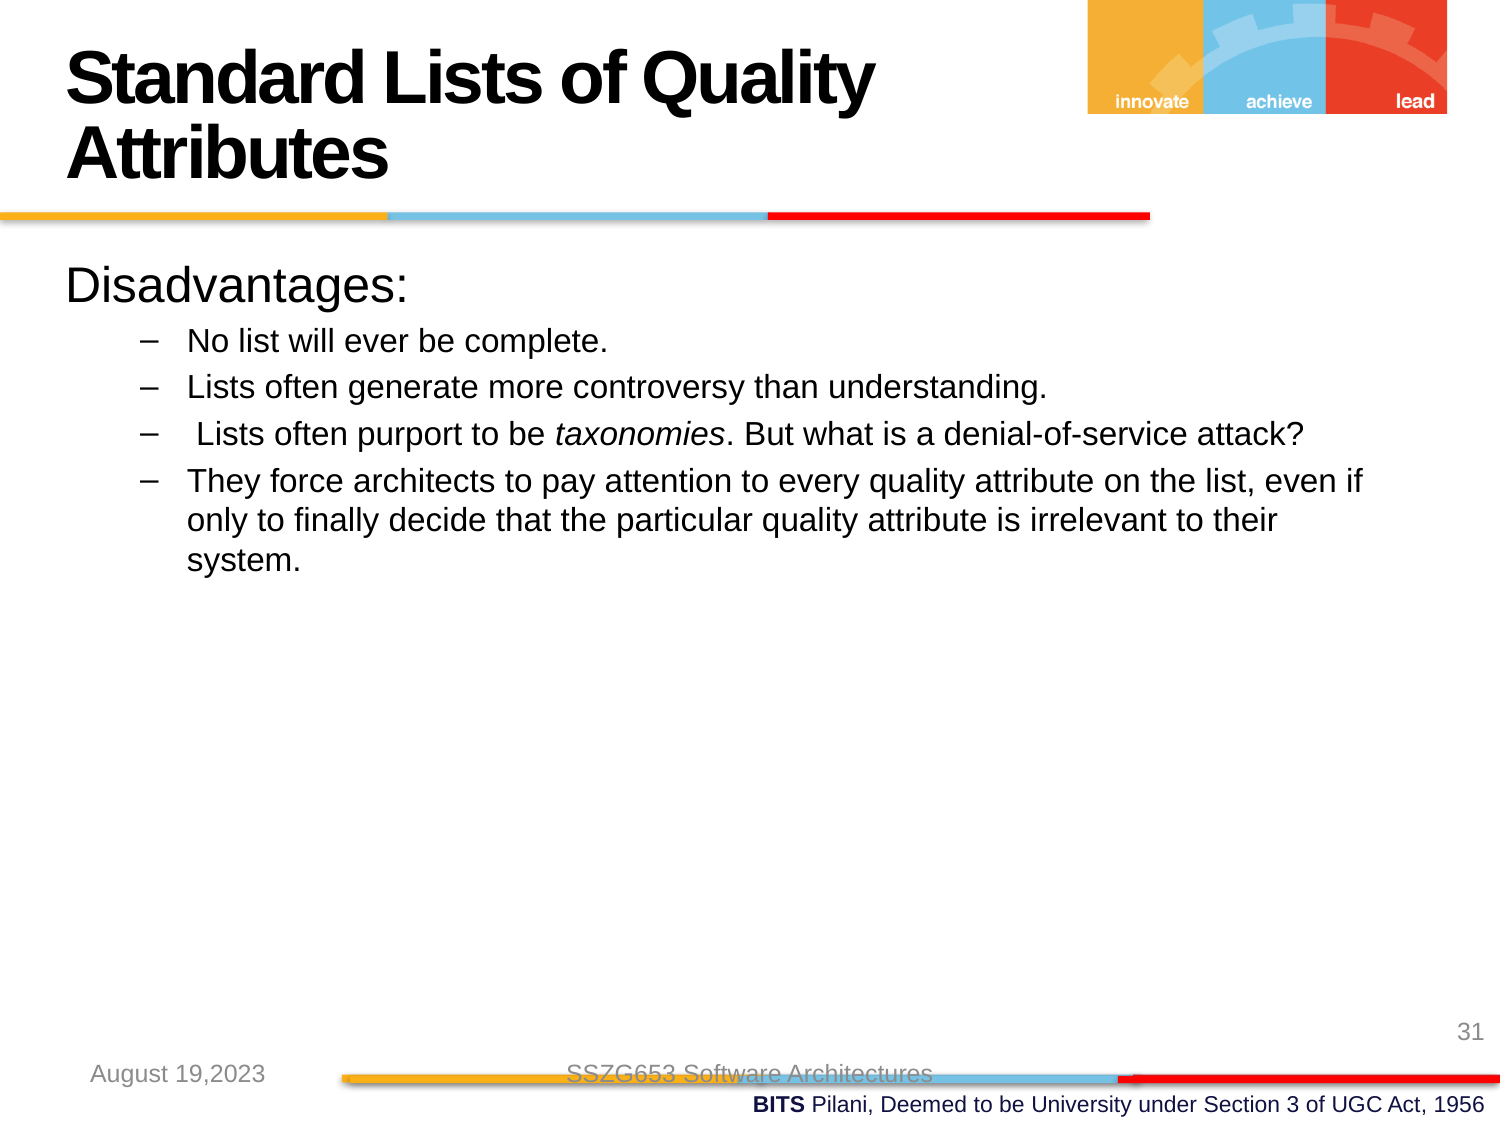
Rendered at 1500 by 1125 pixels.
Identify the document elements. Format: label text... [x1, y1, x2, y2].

list Disadvantages: No list will ever be complete. Lists often generate more controversy than understanding. Lists often purport to be taxonomies. But what is a denial-of-service attack? They force architects to pay attention to every quality attribute on the list, even if only to finally decide that the particular quality attribute is irrelevant to their system. [50, 245, 1400, 988]
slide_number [75, 1042, 425, 1103]
list Standard Lists of Quality Attributes [50, 24, 1088, 213]
picture [1087, 0, 1448, 114]
footer SSZG653 Software Architectures [512, 1042, 988, 1103]
slide_number 31 [1149, 1000, 1500, 1061]
